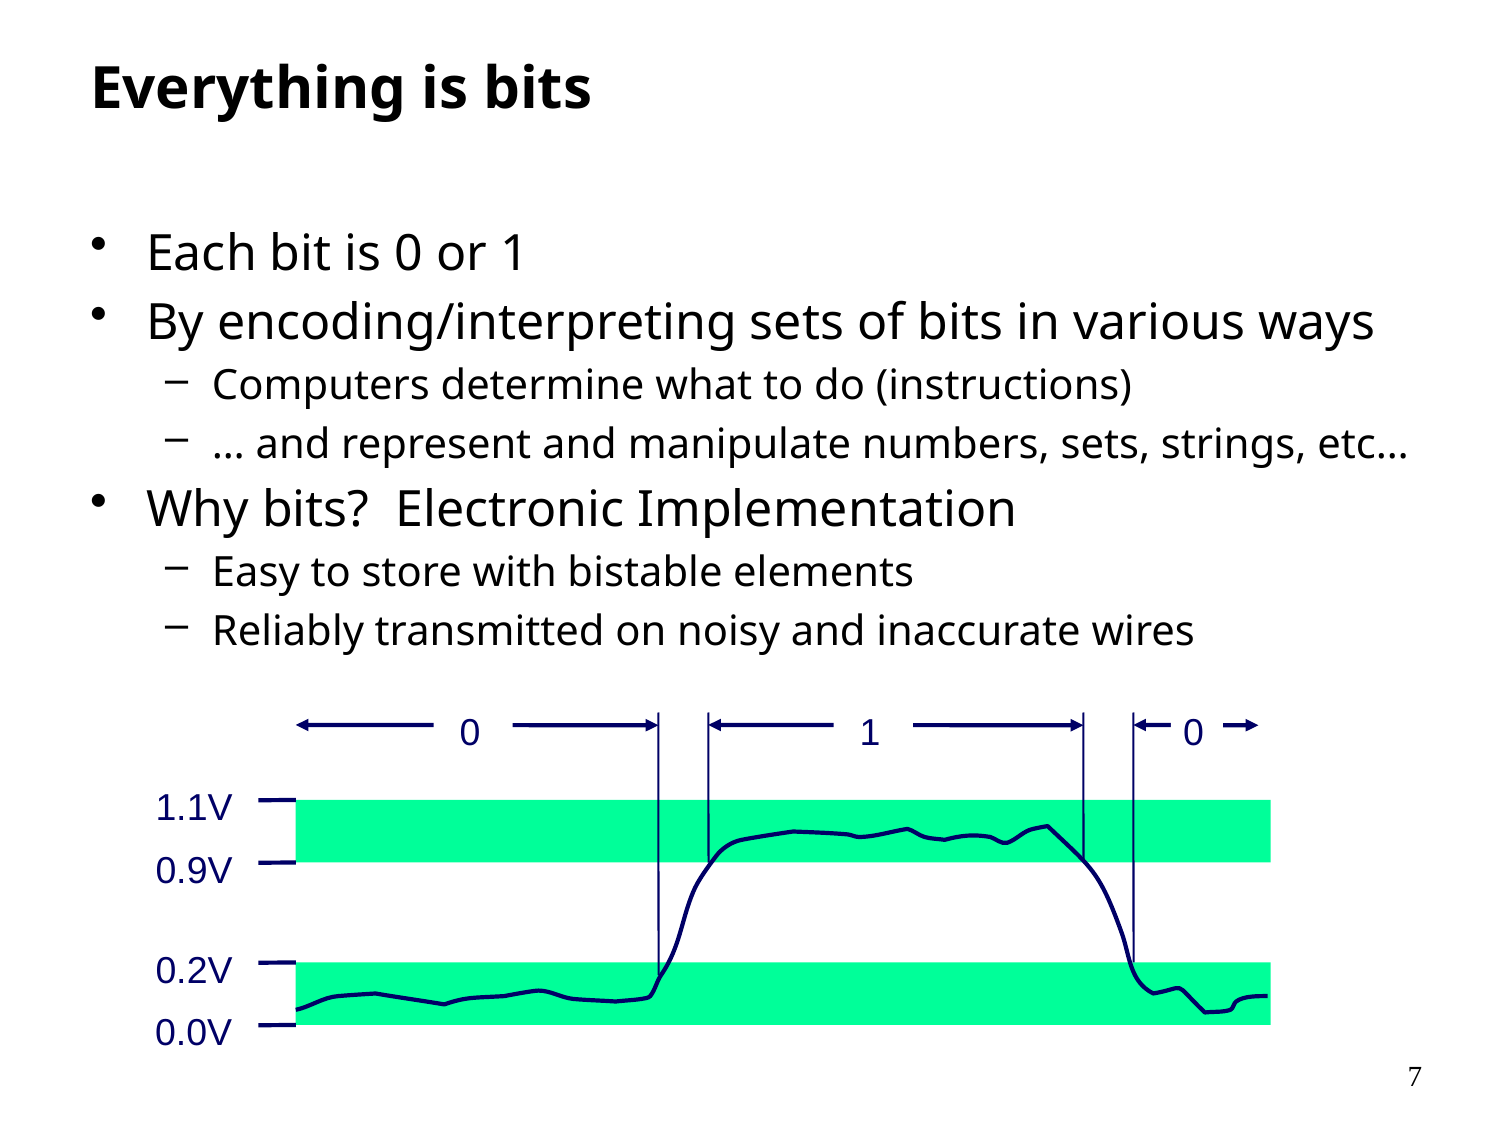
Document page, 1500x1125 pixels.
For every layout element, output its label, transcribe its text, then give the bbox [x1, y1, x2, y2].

title Everything is bits [75, 33, 1438, 138]
list Each bit is 0 or 1 By encoding/interpreting sets of bits in various ways Computers determine what to do (instructions) … and represent and manipulate numbers, sets, strings, etc… Why bits? Electronic Implementation Easy to store with bistable elements Reliably transmitted on noisy and inaccurate wires [75, 212, 1438, 1025]
slide_number 7 [1224, 1049, 1438, 1092]
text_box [145, 699, 1271, 1063]
